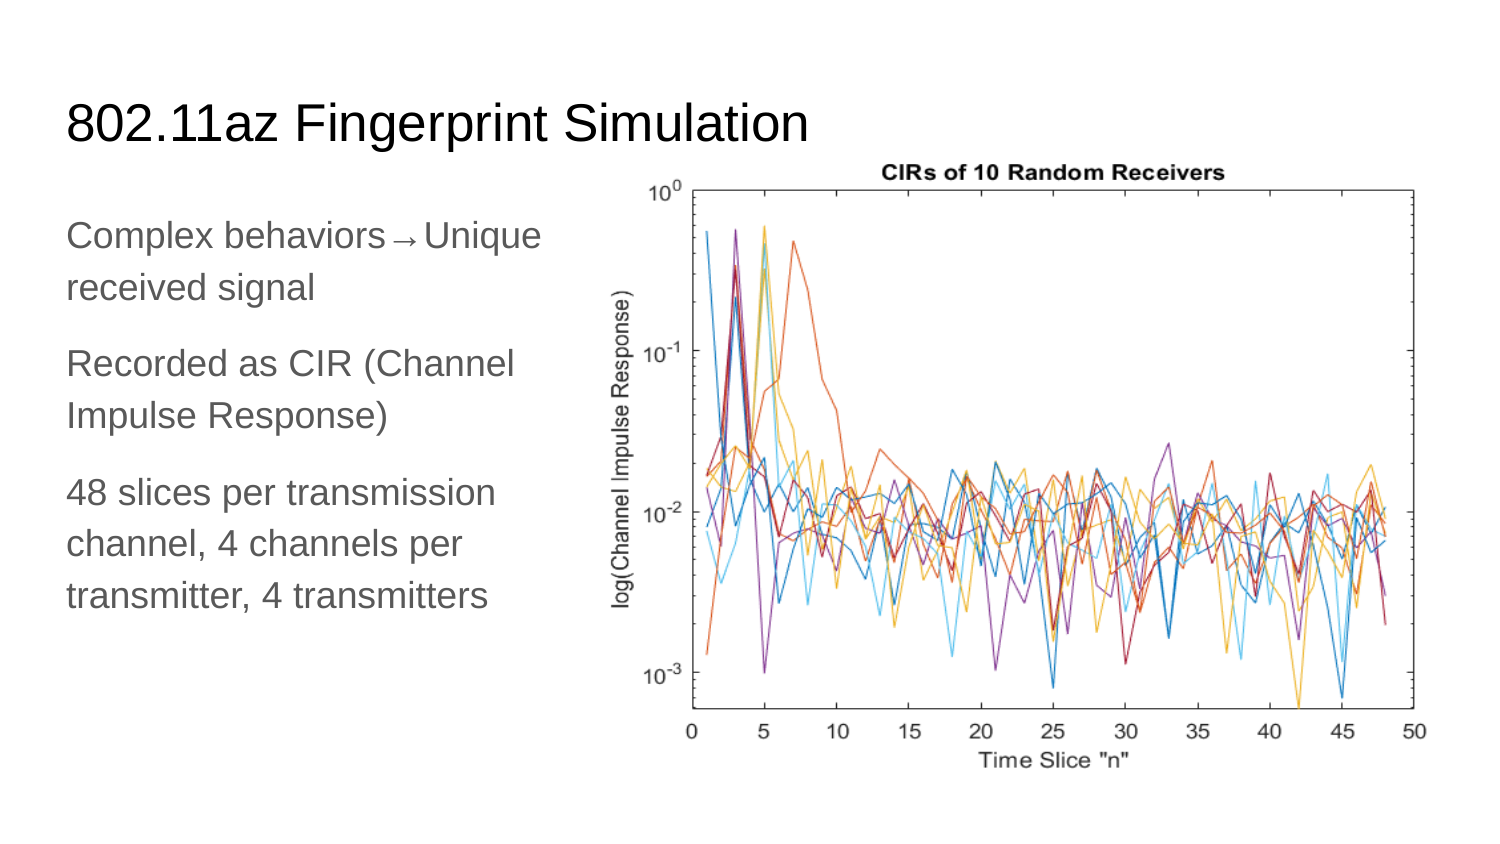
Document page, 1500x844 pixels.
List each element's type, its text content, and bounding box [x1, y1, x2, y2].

list Complex behaviors→Unique received signal Recorded as CIR (Channel Impulse Response) 48 slices per transmission channel, 4 channels per transmitter, 4 transmitters [51, 189, 568, 750]
title 802.11az Fingerprint Simulation [51, 72, 1449, 167]
picture [573, 146, 1493, 775]
